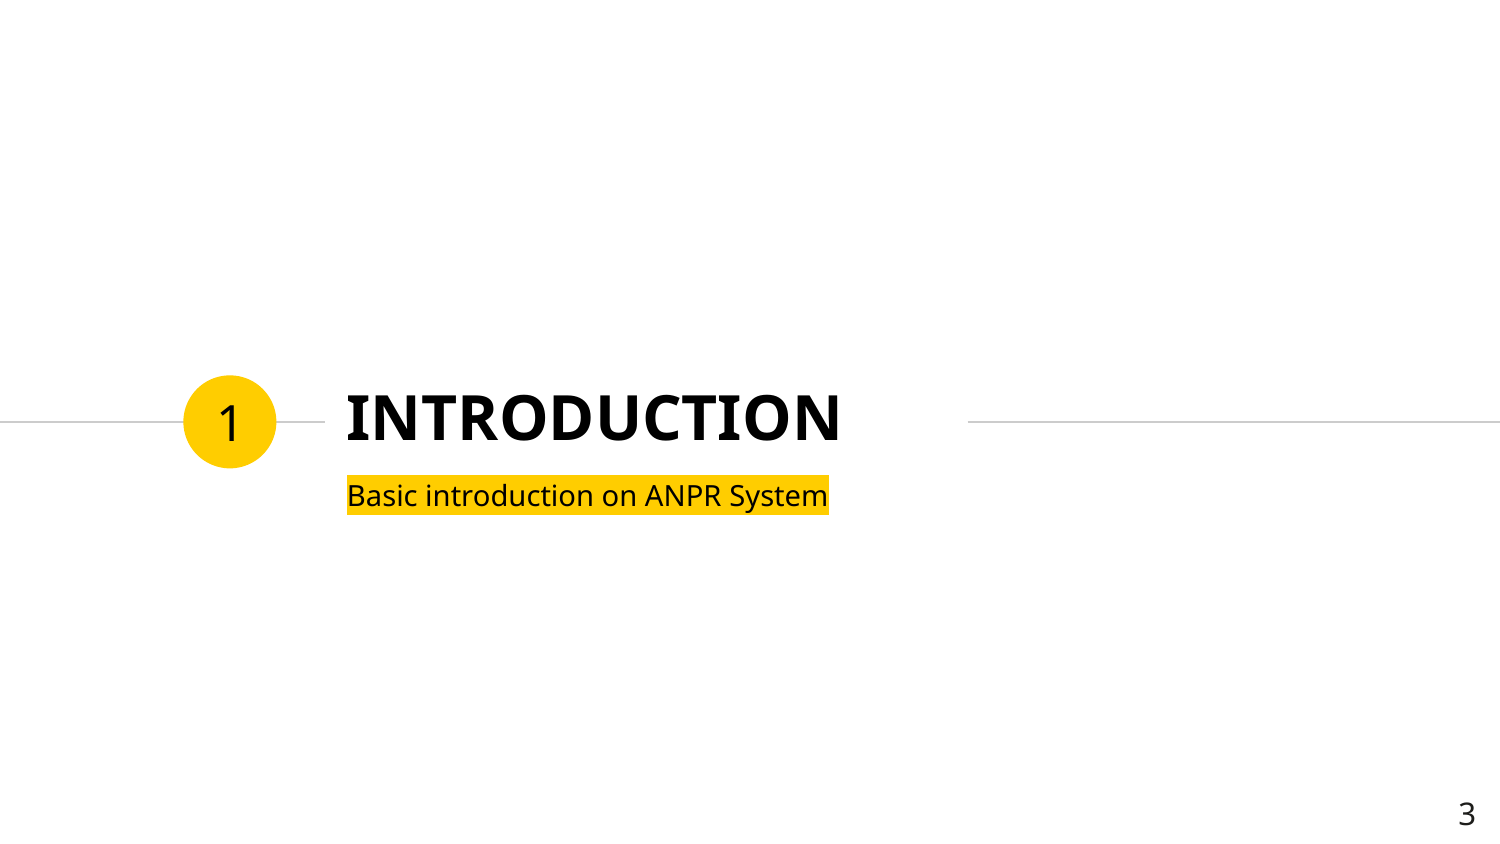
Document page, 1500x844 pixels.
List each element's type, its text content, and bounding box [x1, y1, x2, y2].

subtitle Basic introduction on ANPR System [331, 461, 1249, 591]
title INTRODUCTION [331, 375, 954, 461]
slide_number ‹#› [1401, 779, 1492, 844]
text_box 1 [186, 375, 276, 468]
